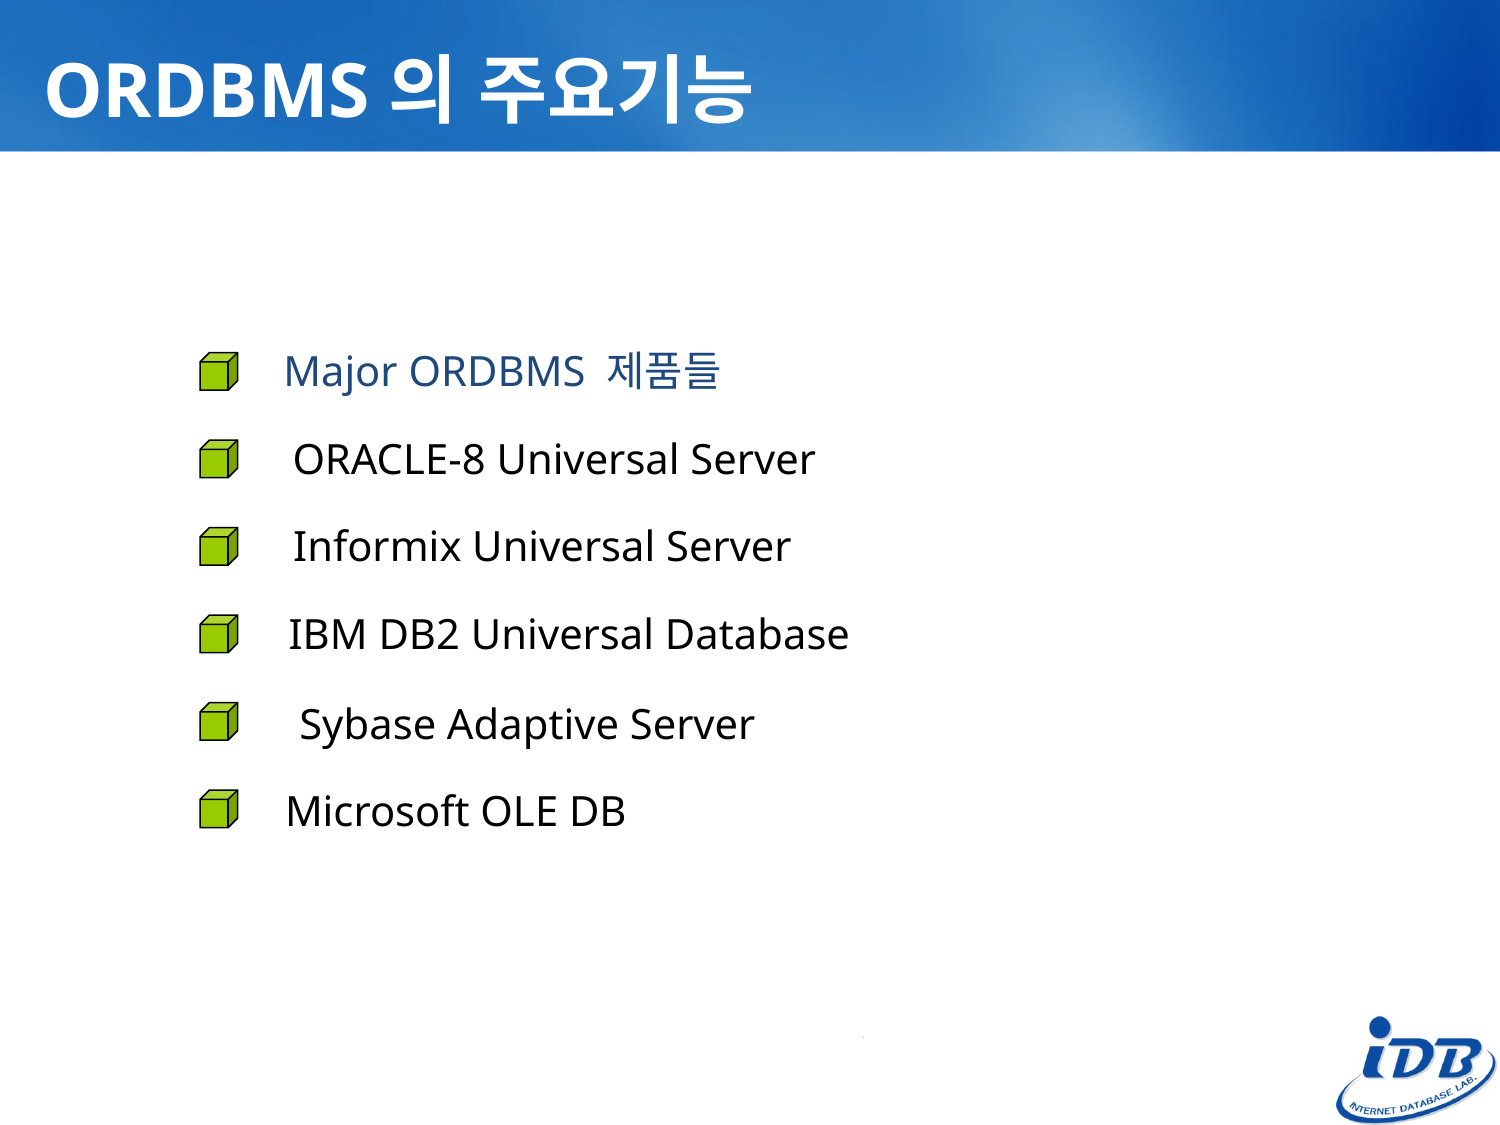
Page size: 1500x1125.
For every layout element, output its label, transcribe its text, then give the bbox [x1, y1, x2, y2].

text_box [200, 440, 238, 478]
text_box ORACLE-8 Universal Server [277, 425, 832, 490]
text_box [200, 615, 238, 653]
text_box [200, 790, 238, 828]
text_box 프로그램과 데이터의 통합 필요 [200, 440, 236, 449]
text_box [200, 352, 238, 391]
text_box [200, 527, 238, 566]
text_box Sybase Adaptive Server [284, 690, 771, 755]
text_box Informix Universal Server [278, 512, 807, 578]
text_box H/W의 급속한 발달 [200, 527, 237, 536]
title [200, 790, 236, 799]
text_box Microsoft OLE DB [270, 777, 642, 843]
text_box [200, 702, 238, 741]
text_box [200, 702, 237, 711]
text_box IBM DB2 Universal Database [273, 600, 865, 665]
text_box Major ORDBMS 제품들 [268, 337, 737, 403]
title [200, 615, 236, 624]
picture [0, 0, 1500, 1125]
title ORDBMS의 주요기능 [28, 23, 1472, 153]
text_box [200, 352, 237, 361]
